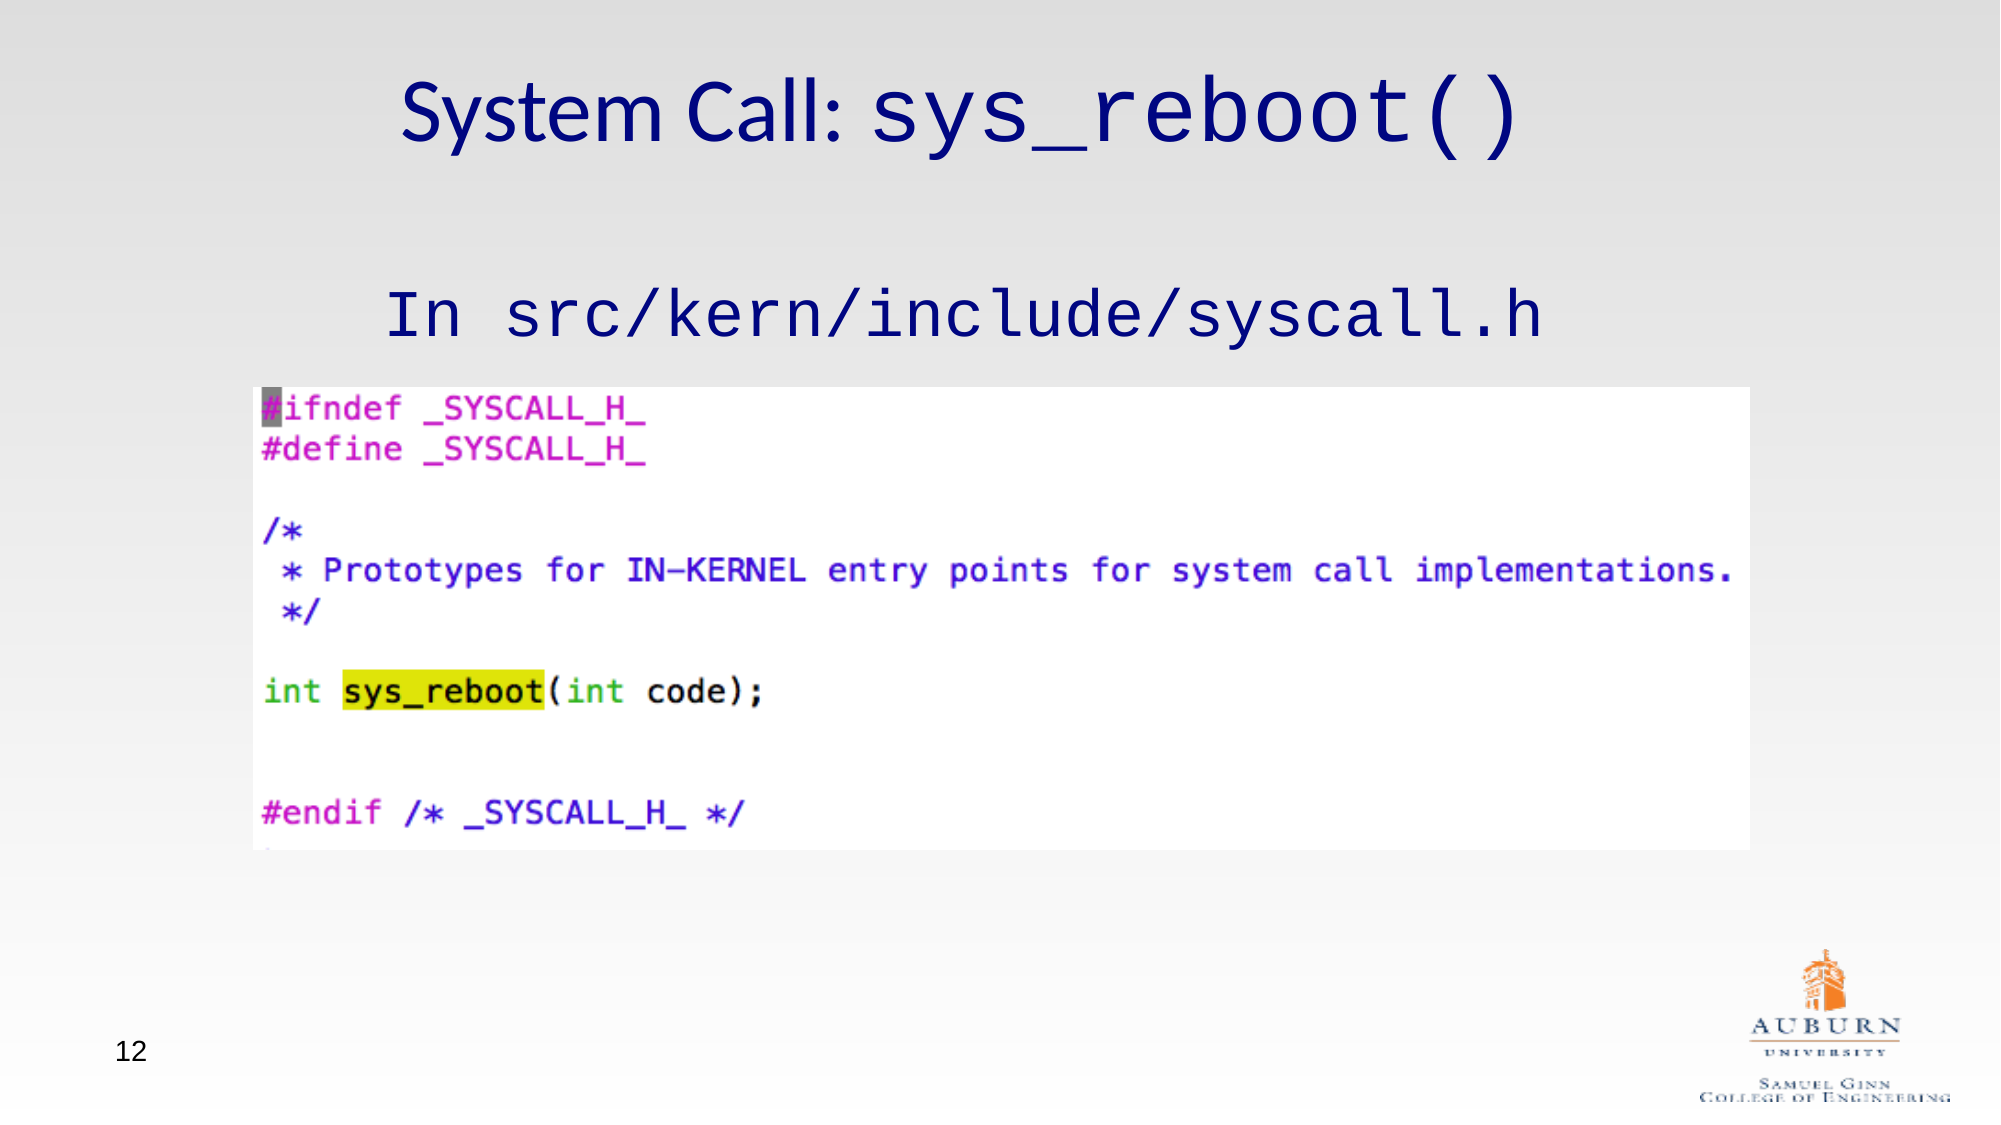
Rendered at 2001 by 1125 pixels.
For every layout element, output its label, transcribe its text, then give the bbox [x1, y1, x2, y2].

picture [253, 387, 1751, 851]
slide_number 12 [99, 1024, 567, 1103]
picture [1700, 949, 1950, 1102]
title System Call: sys_reboot() In src/kern/include/syscall.h [353, 99, 1575, 300]
